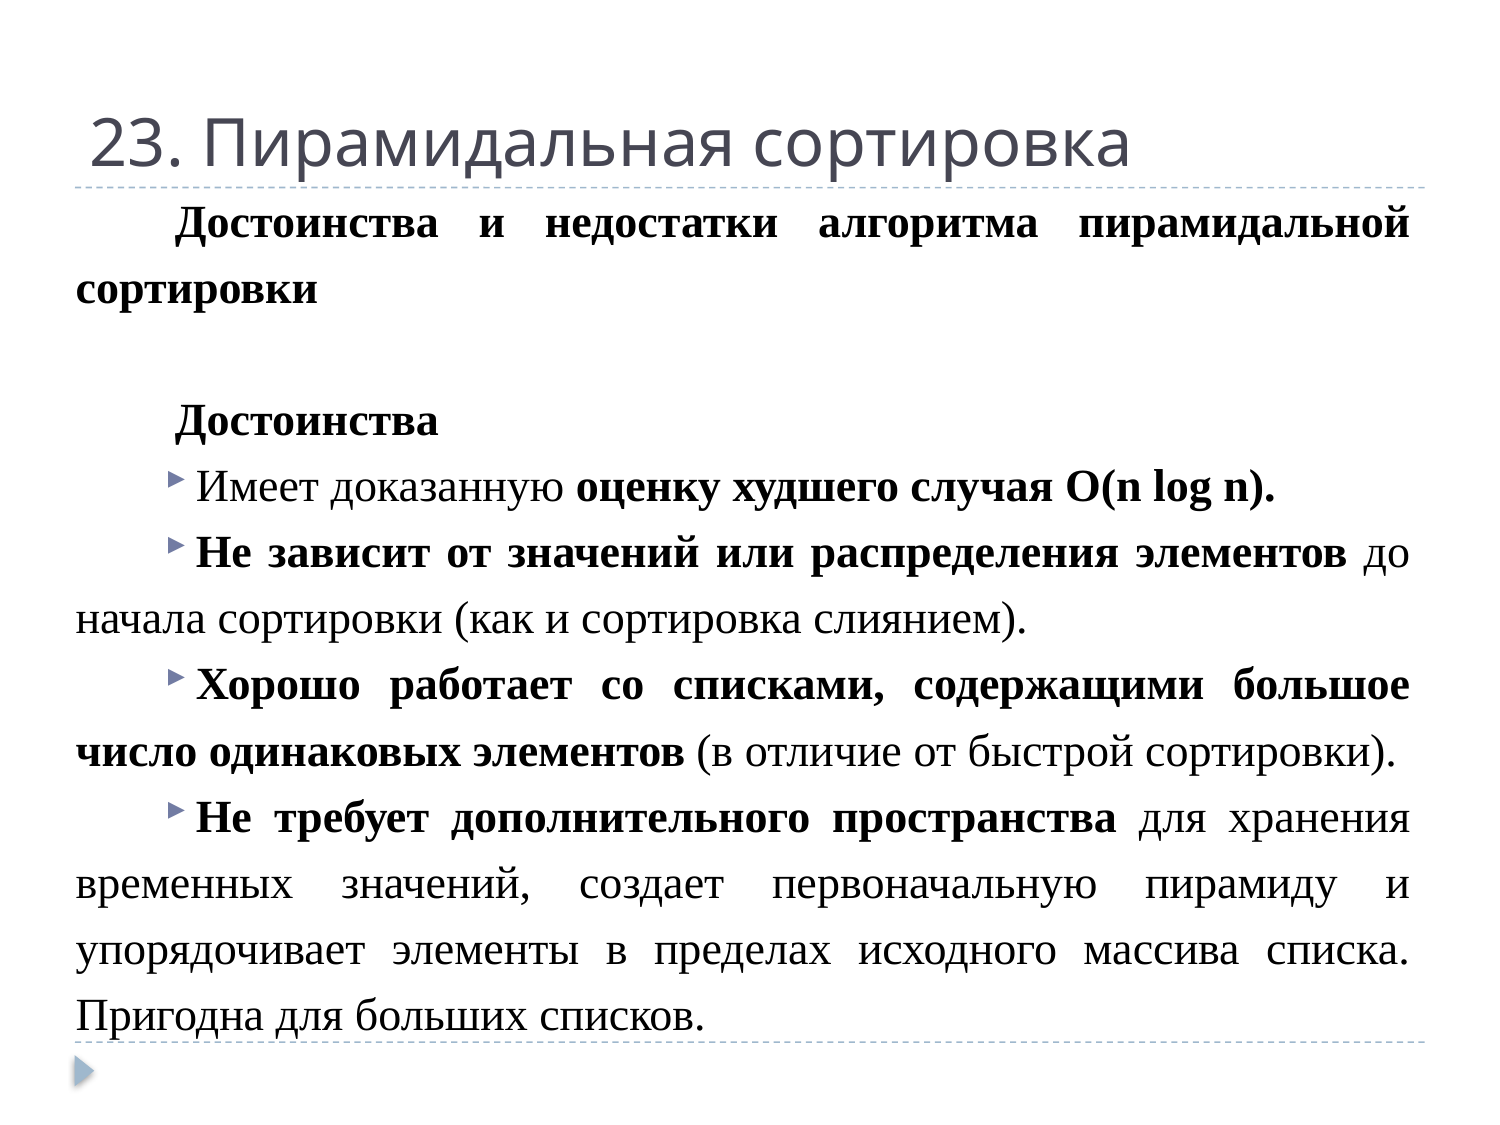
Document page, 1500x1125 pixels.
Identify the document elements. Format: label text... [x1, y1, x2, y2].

title 23. Пирамидальная сортировка [75, 24, 1425, 172]
text_box Достоинства и недостатки алгоритма пирамидальной сортировки Достоинства Имеет доказанную оценку худшего случая O(n log n). Не зависит от значений или распределения элементов до начала сортировки (как и сортировка слиянием). Хорошо работает со списками, содержащими большое число одинаковых элементов (в отличие от быстрой сортировки). Не требует дополнительного пространства для хранения временных значений, создает первоначальную пирамиду и упорядочивает элементы в пределах исходного массива списка. Пригодна для больших списков. [60, 172, 1425, 1059]
